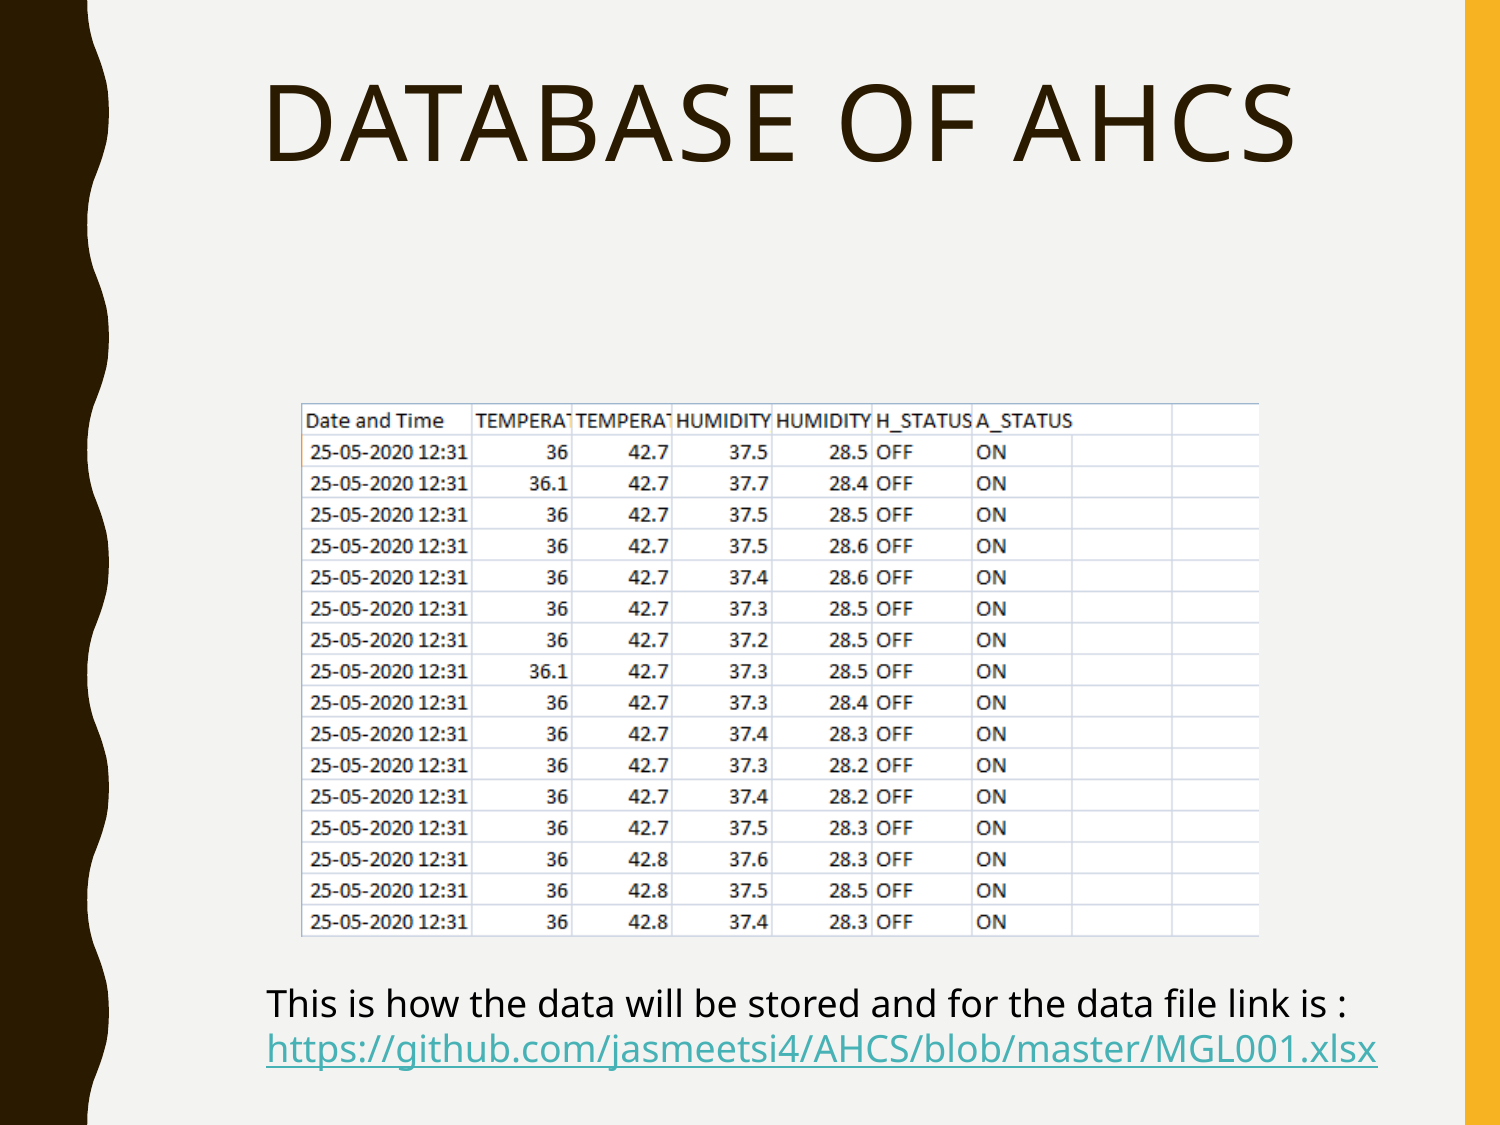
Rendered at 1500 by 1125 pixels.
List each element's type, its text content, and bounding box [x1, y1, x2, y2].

text_box This is how the data will be stored and for the data file link is : https://github.com/jasmeetsi4/AHCS/blob/master/MGL001.xlsx [251, 972, 1393, 1084]
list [301, 403, 1260, 937]
title Database of ahcs [154, 62, 1407, 308]
